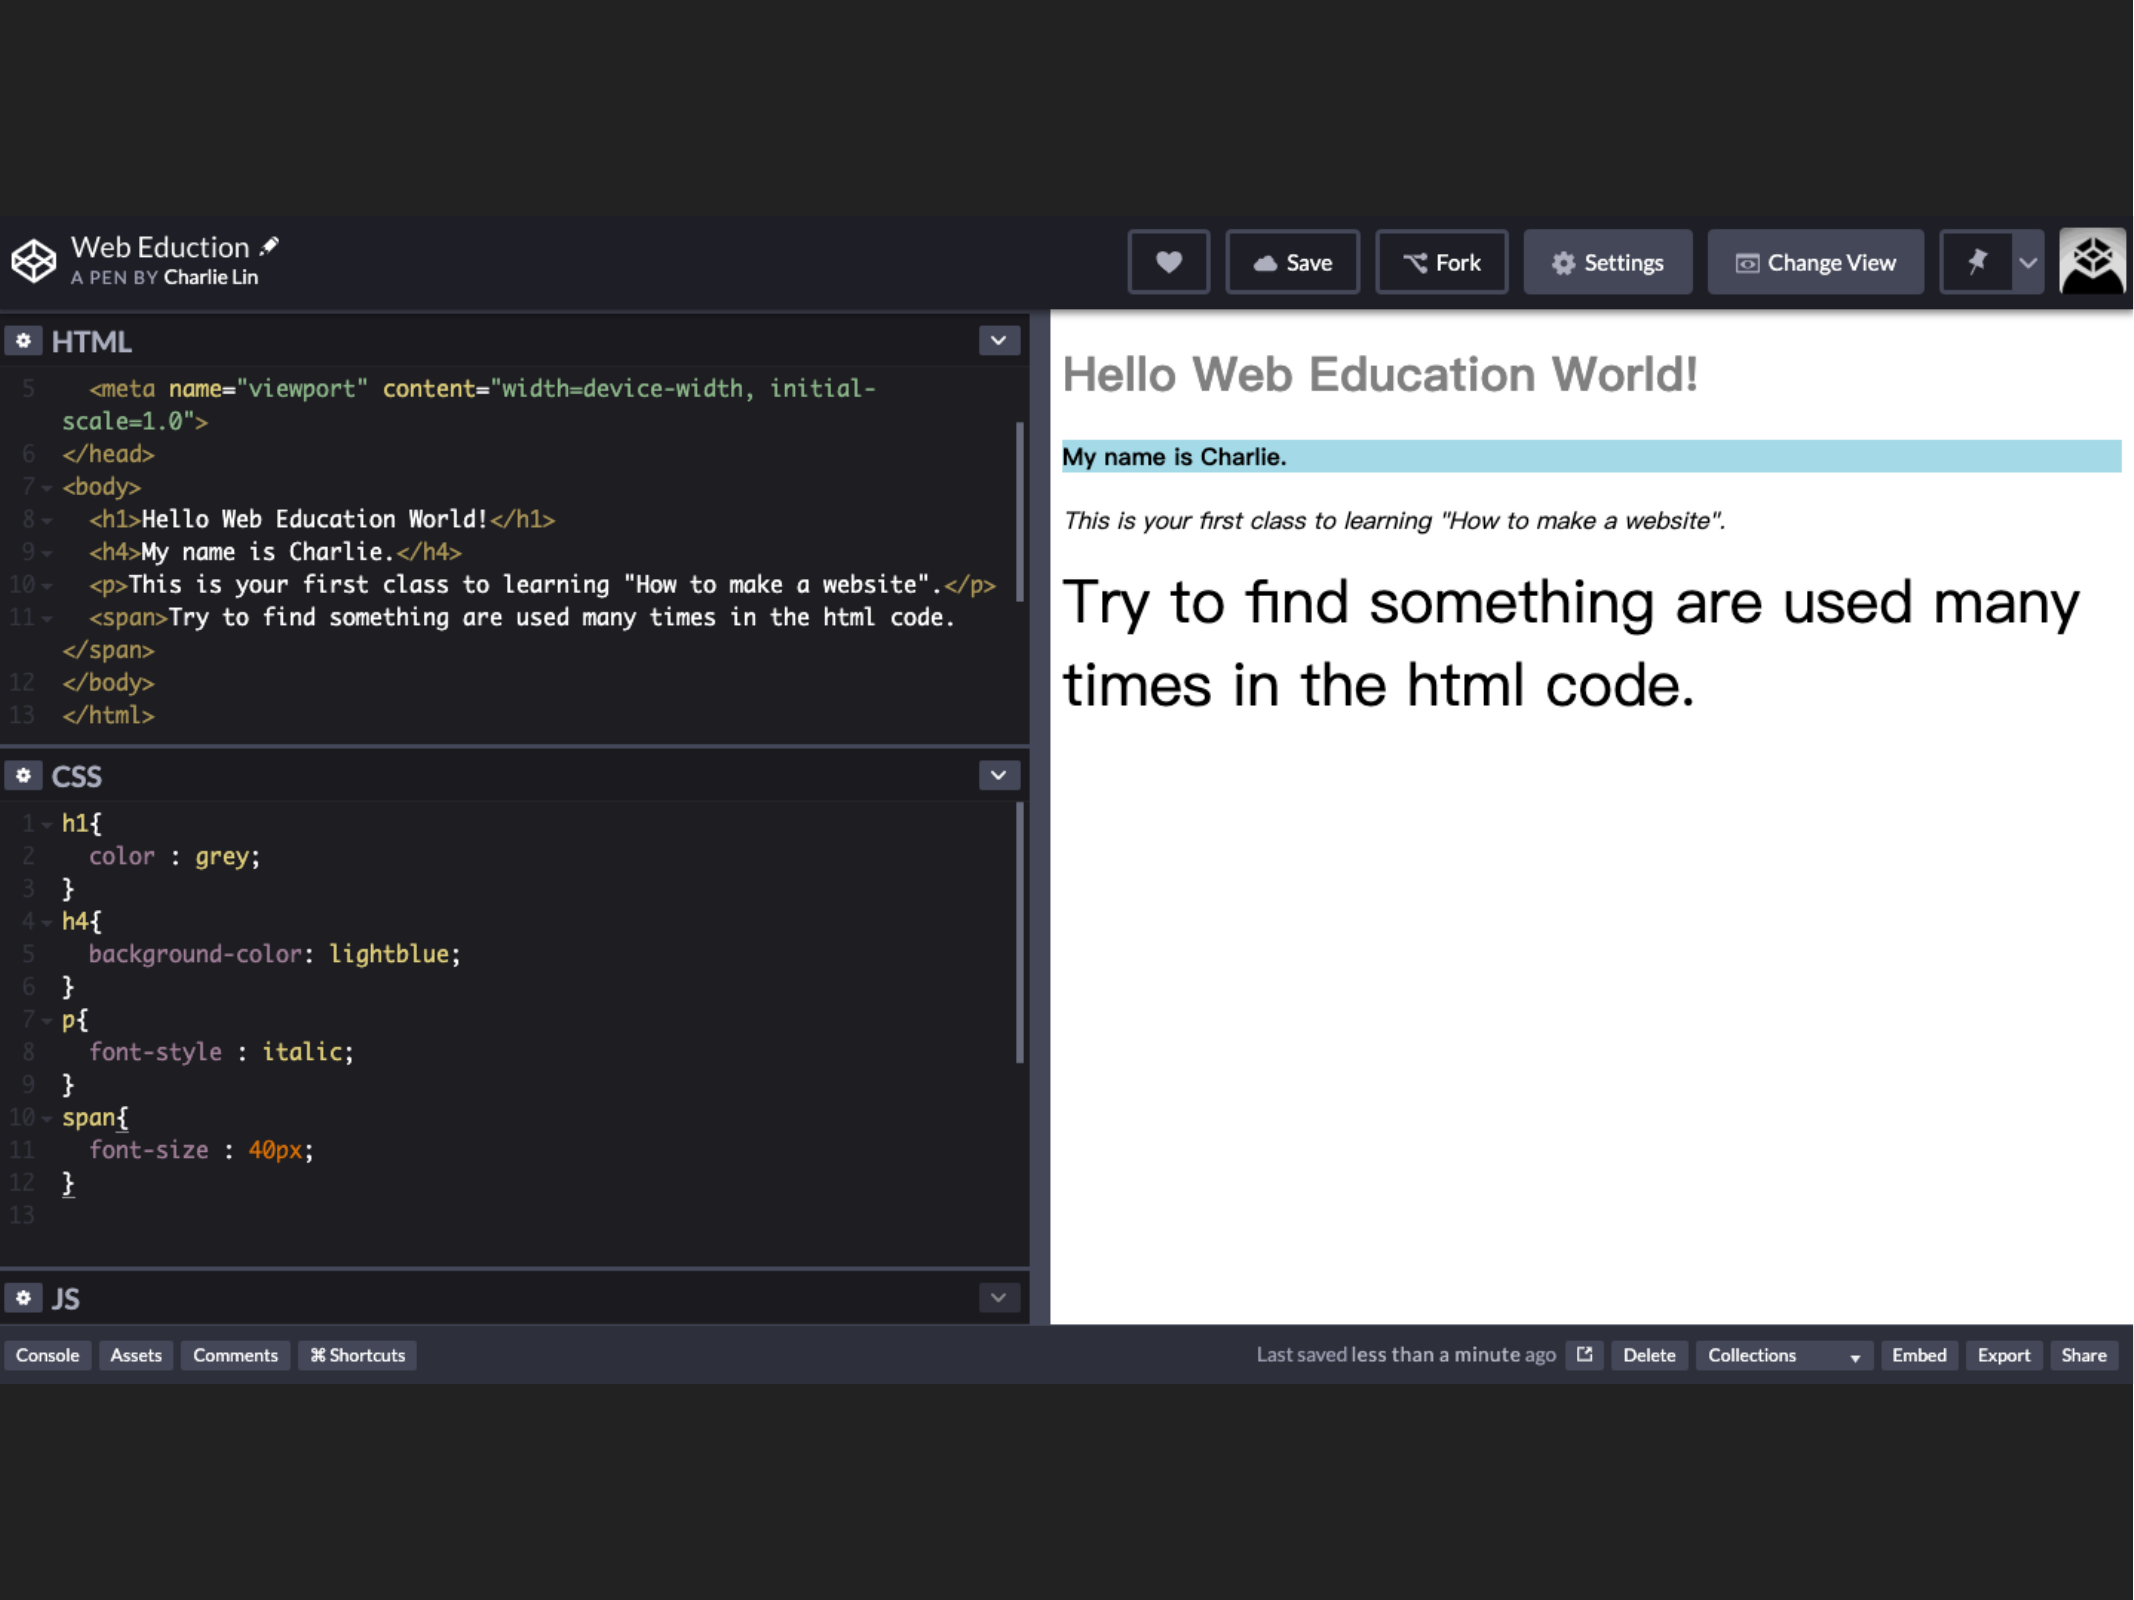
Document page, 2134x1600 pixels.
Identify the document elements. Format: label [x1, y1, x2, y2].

picture [0, 215, 2134, 1384]
